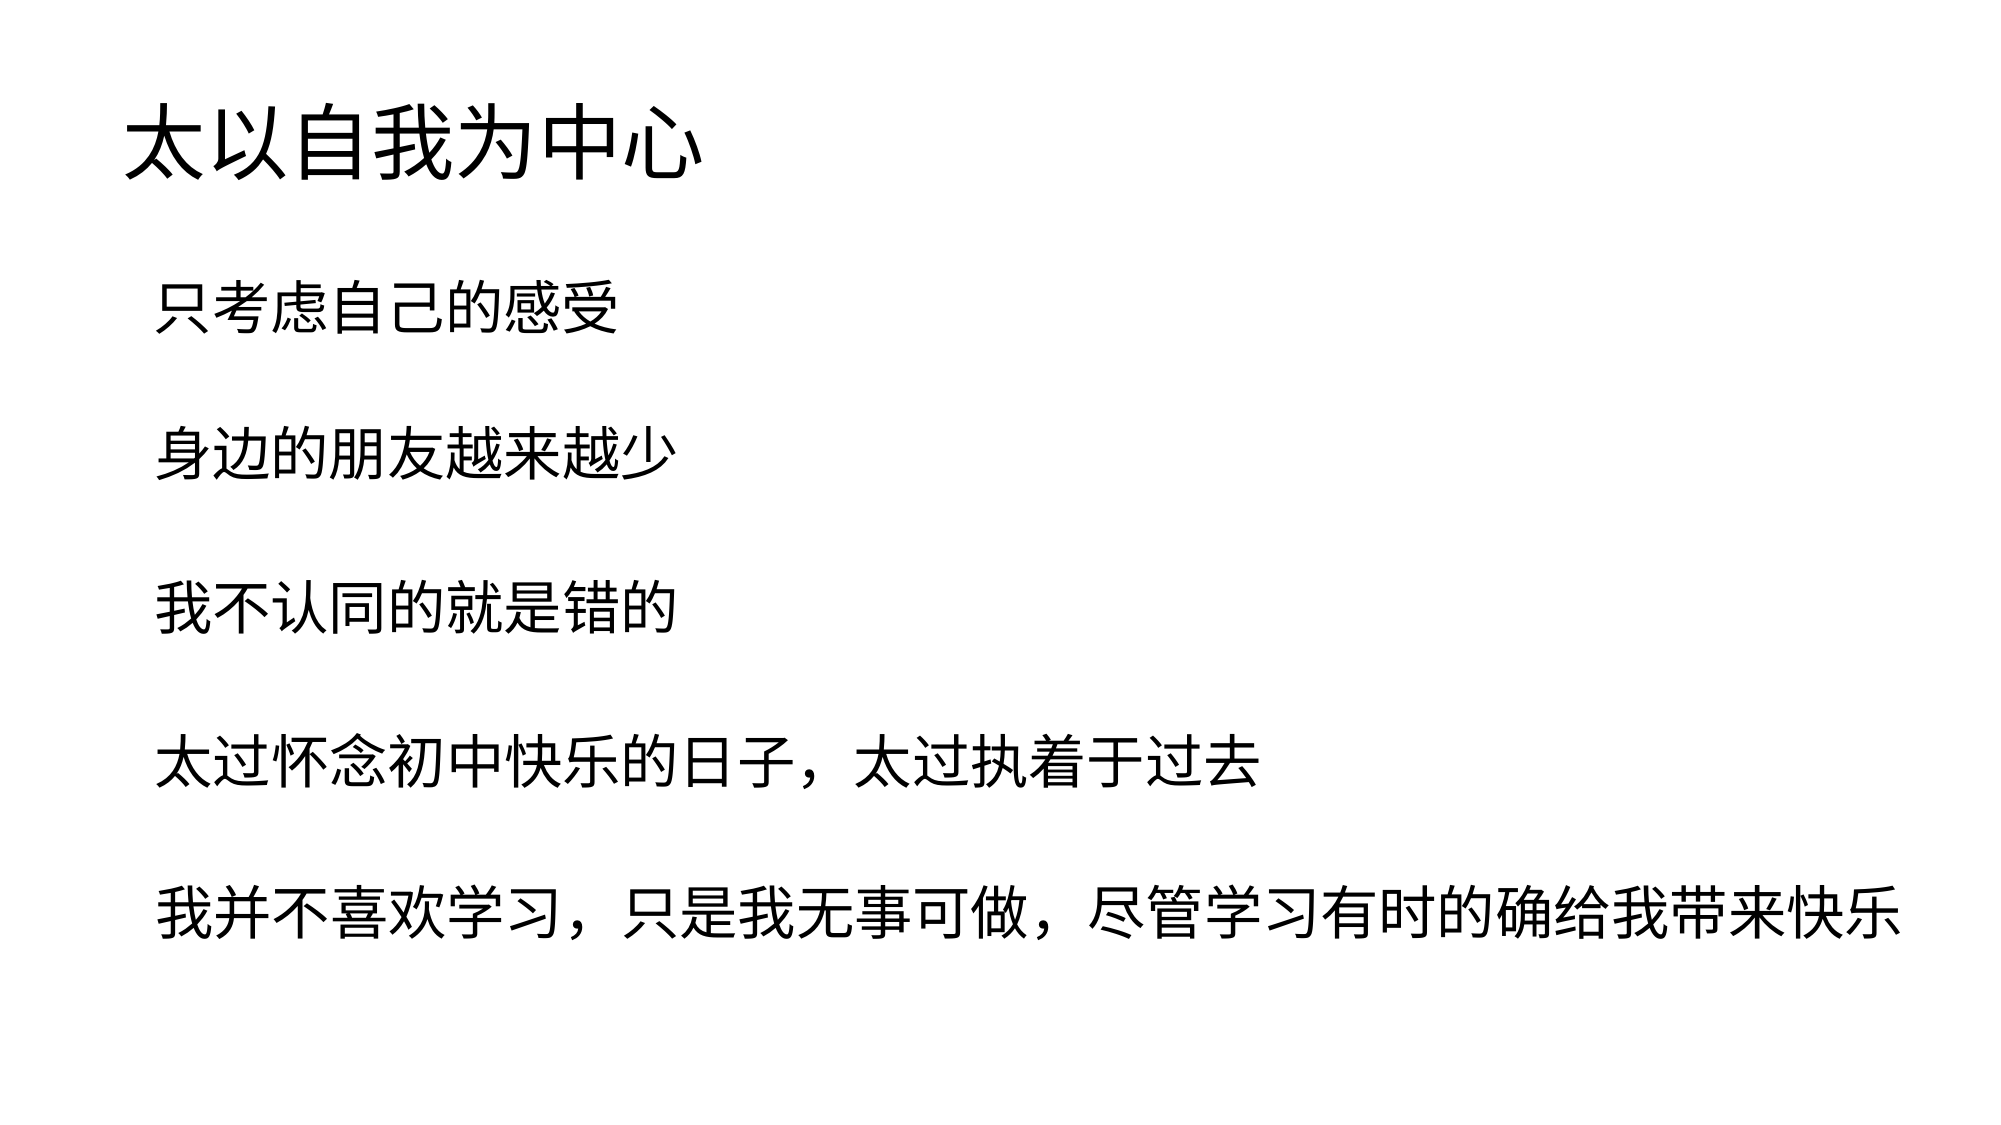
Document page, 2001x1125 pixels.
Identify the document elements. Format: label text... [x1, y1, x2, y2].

text_box 太过怀念初中快乐的日子，太过执着于过去 [140, 717, 1277, 803]
text_box 我不认同的就是错的 [139, 563, 694, 649]
text_box 太以自我为中心 [107, 82, 720, 198]
text_box 身边的朋友越来越少 [139, 409, 694, 495]
text_box 我并不喜欢学习，只是我无事可做，尽管学习有时的确给我带来快乐 [140, 868, 1918, 954]
text_box 只考虑自己的感受 [139, 264, 643, 349]
